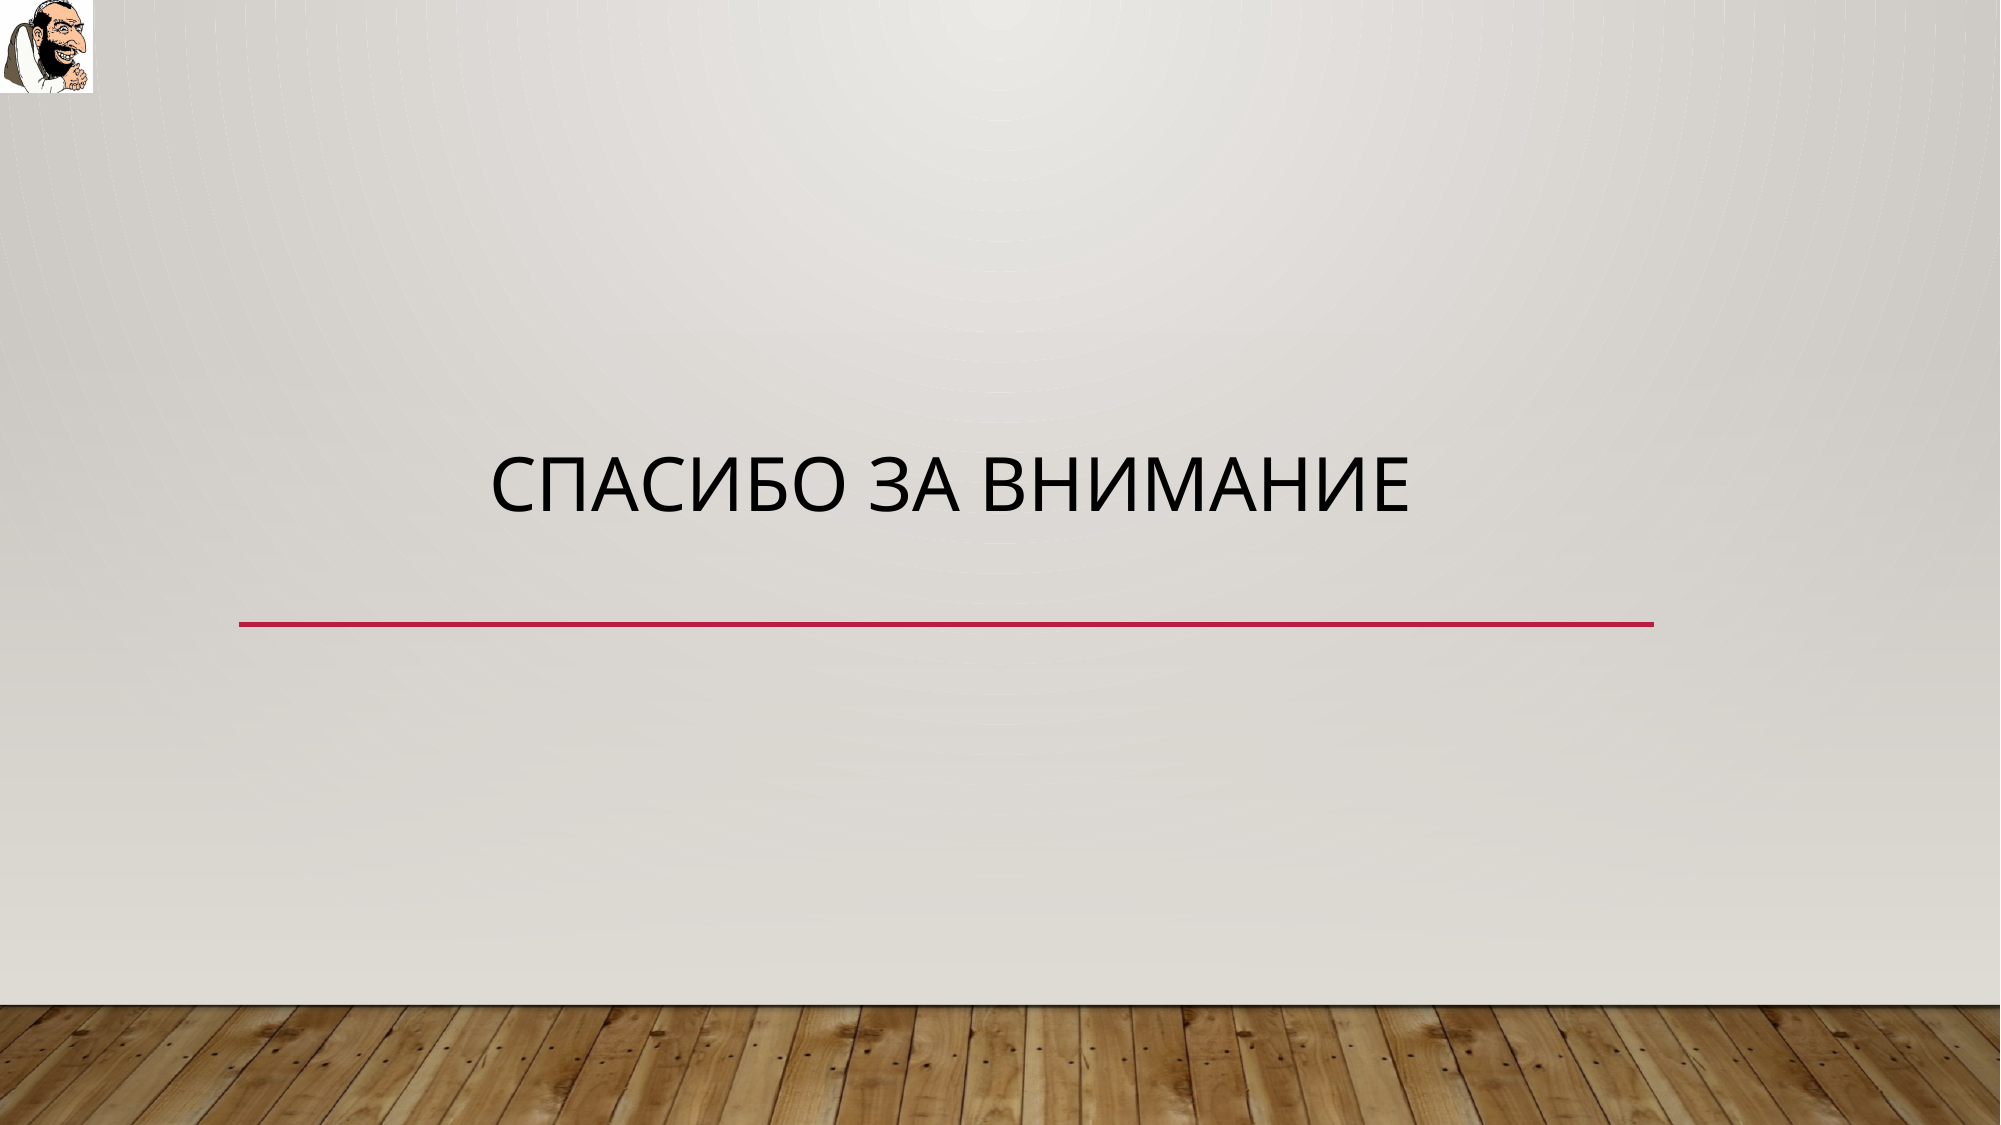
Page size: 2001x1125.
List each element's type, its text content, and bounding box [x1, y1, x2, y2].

picture [0, 1005, 2000, 1125]
picture [0, 0, 93, 93]
title Спасибо за внимание [242, 411, 1660, 536]
